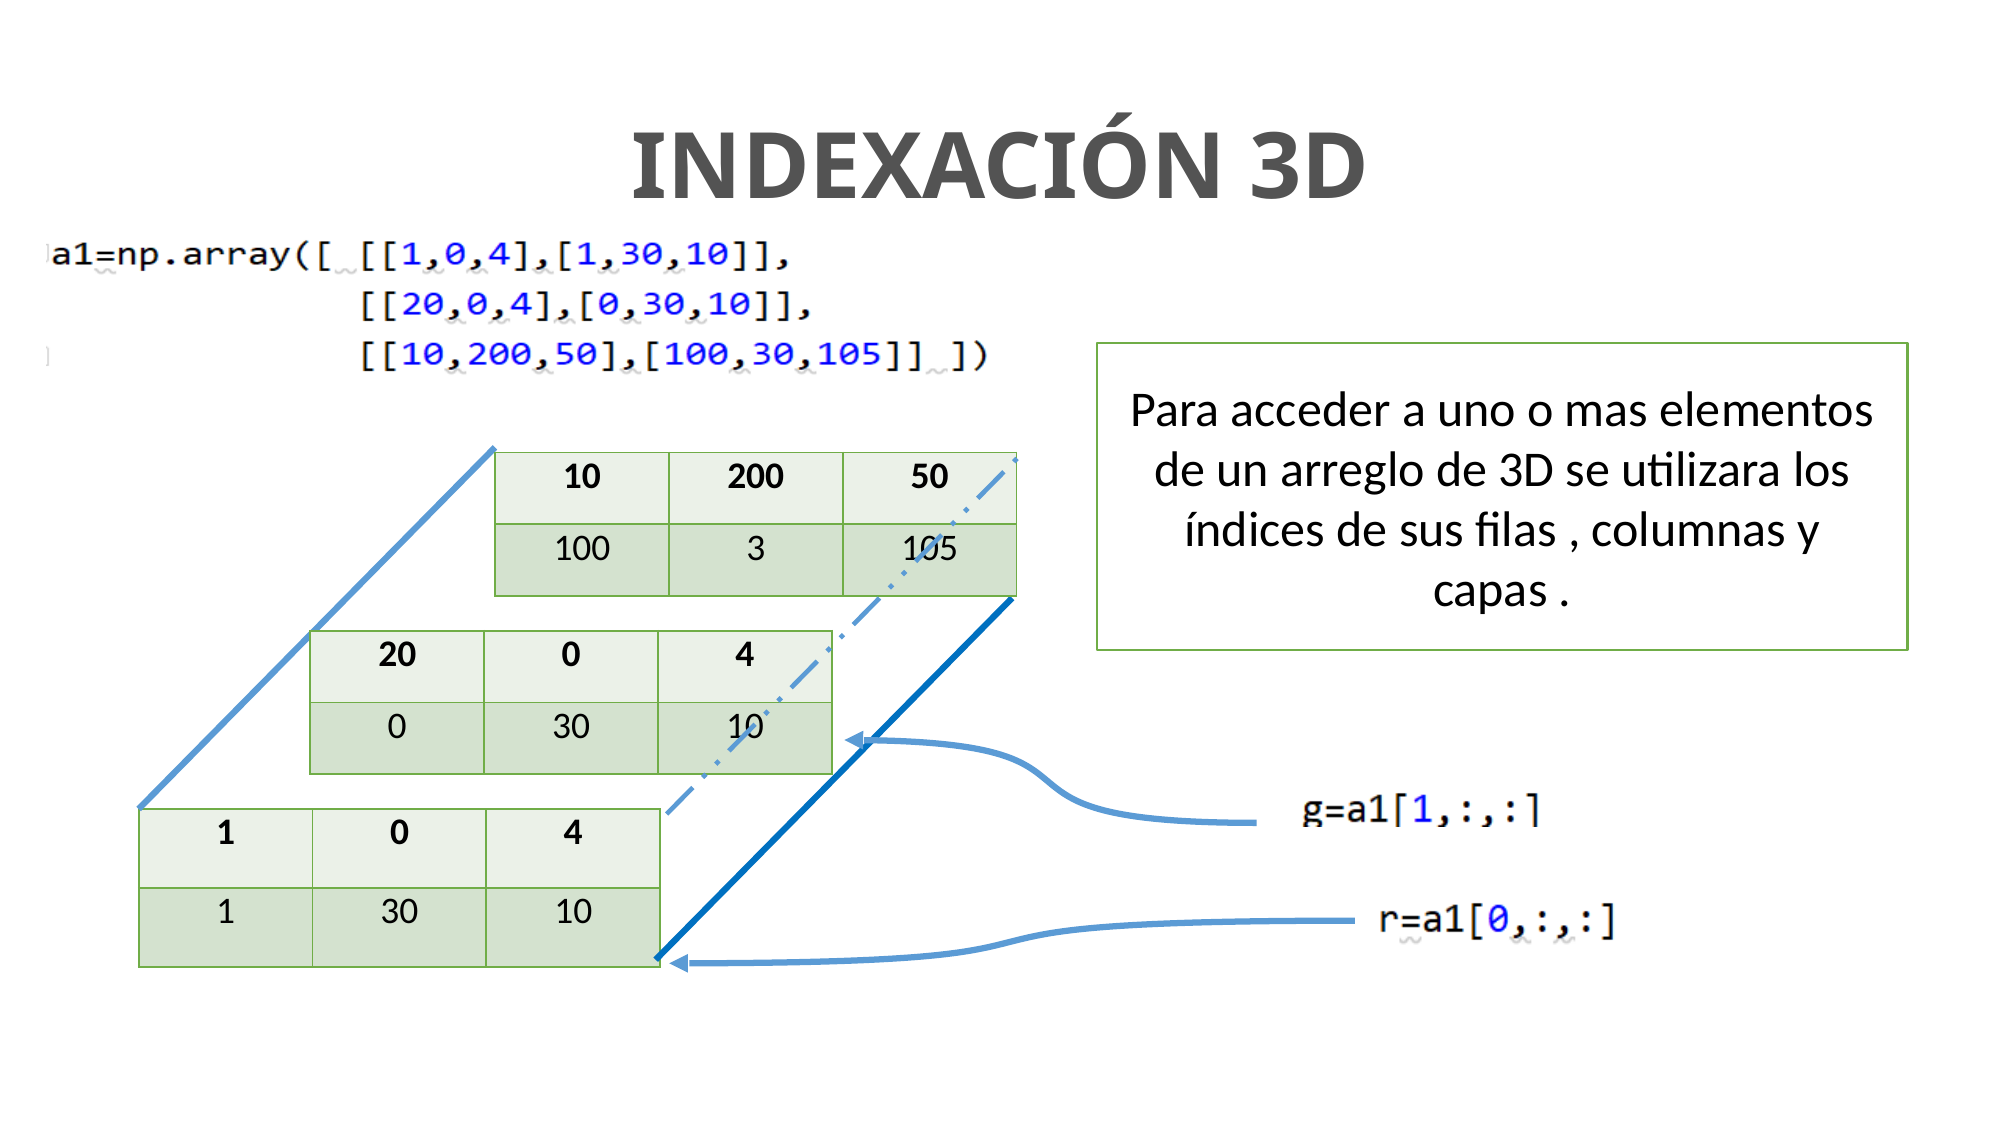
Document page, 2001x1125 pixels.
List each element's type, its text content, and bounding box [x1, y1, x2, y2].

picture [46, 221, 1023, 385]
title INDEXACIÓN 3D [138, 60, 1864, 278]
table_header 1 [140, 810, 312, 887]
table_cell 100 [496, 525, 666, 595]
table_cell 10 [487, 889, 659, 966]
text_box Para acceder a uno o mas elementos de un arreglo de 3D se utilizara los índices de sus filas , columnas y capas . [1096, 342, 1909, 651]
table_cell 1 [140, 889, 312, 966]
table_header 4 [487, 810, 655, 887]
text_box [666, 452, 1023, 814]
table_cell 30 [313, 889, 485, 966]
table_cell 30 [495, 703, 655, 773]
list [138, 299, 1864, 1014]
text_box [655, 597, 1013, 960]
picture [1294, 784, 1561, 827]
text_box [844, 739, 1257, 823]
picture [1370, 894, 1635, 948]
table_header 0 [313, 810, 485, 887]
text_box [669, 920, 1355, 964]
table_header 0 [495, 632, 655, 702]
table_header 10 [496, 453, 666, 523]
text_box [138, 447, 495, 809]
